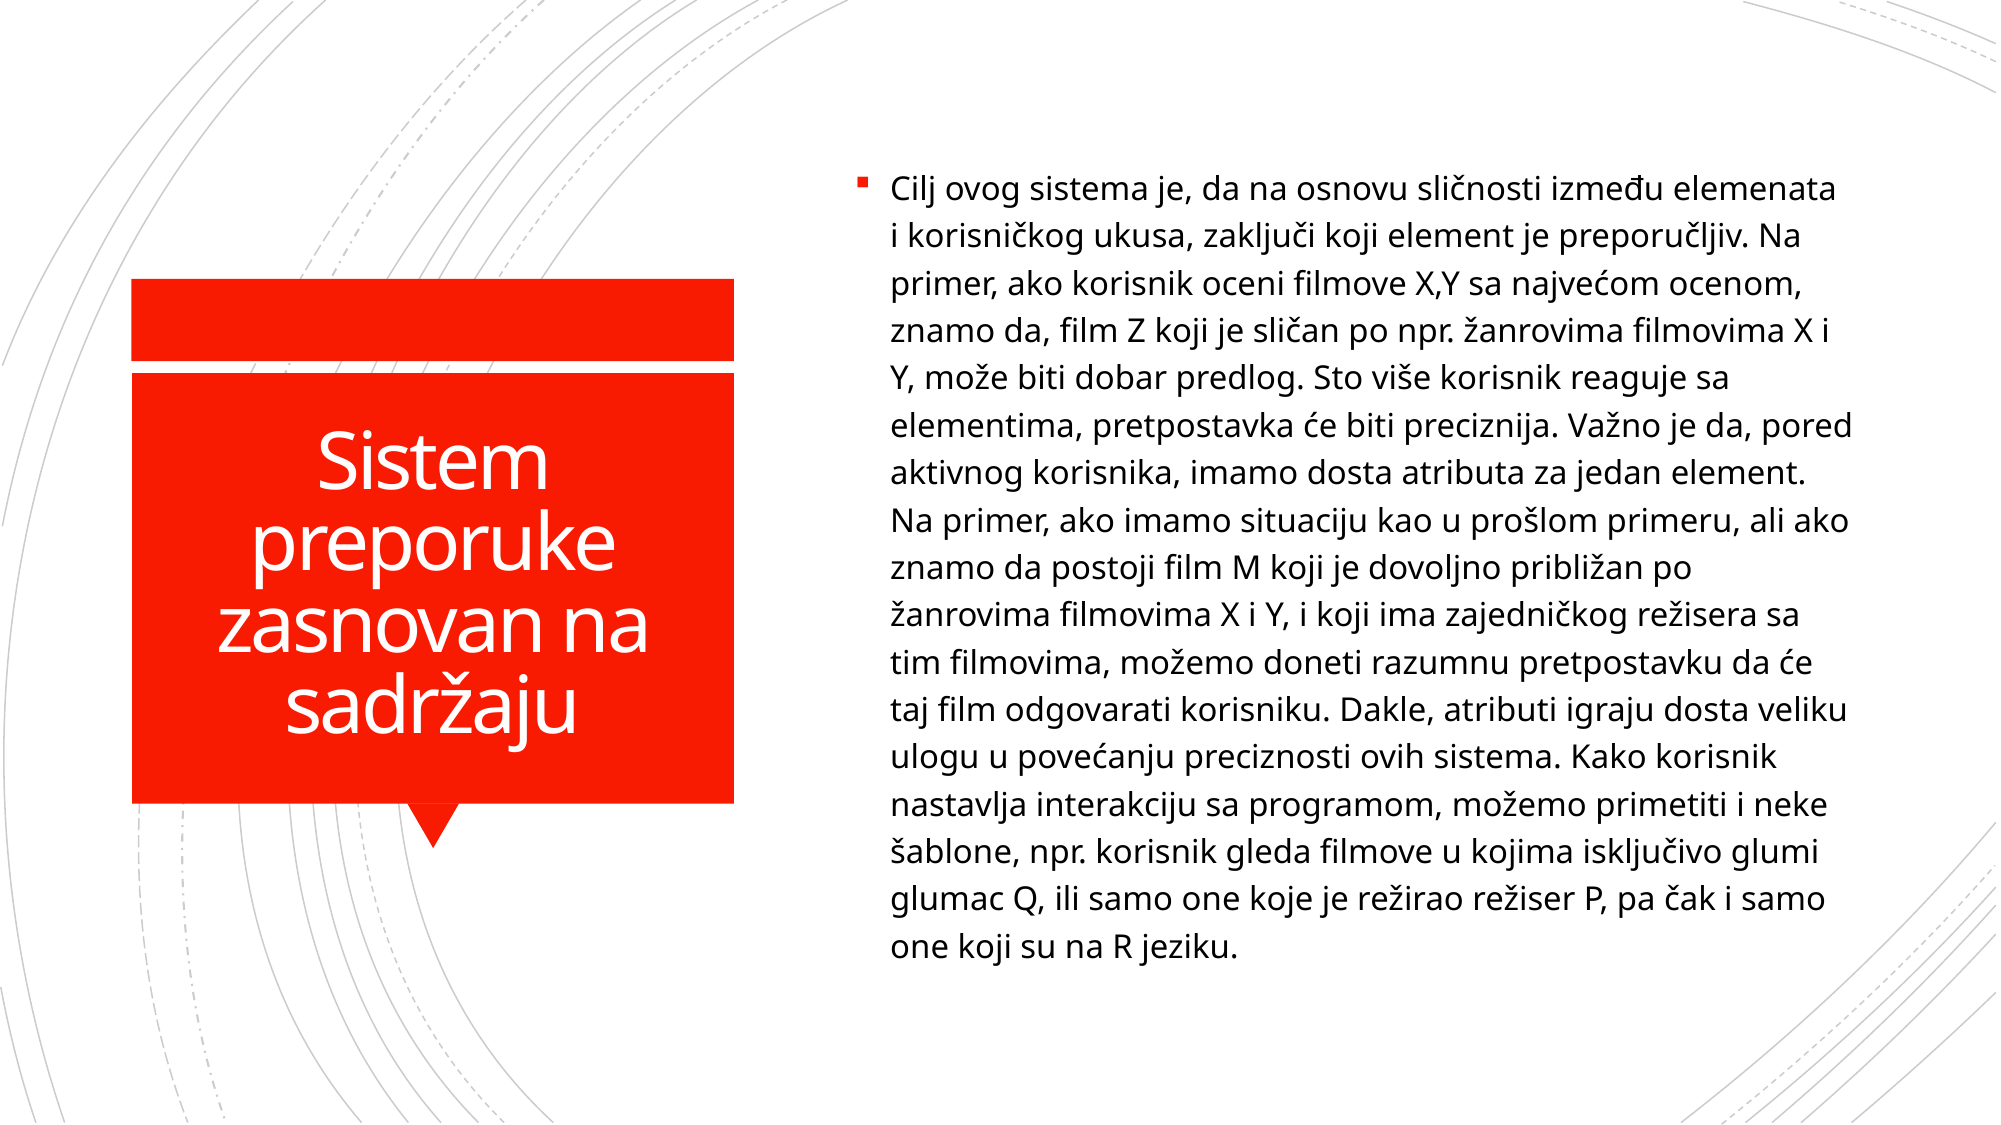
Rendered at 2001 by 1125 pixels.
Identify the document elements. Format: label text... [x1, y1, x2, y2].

list Cilj ovog sistema je, da na osnovu sličnosti između elemenata i korisničkog ukusa, zaključi koji element je preporučljiv. Na primer, ako korisnik oceni filmove X,Y sa najvećom ocenom, znamo da, film Z koji je sličan po npr. žanrovima filmovima X i Y, može biti dobar predlog. Sto više korisnik reaguje sa elementima, pretpostavka će biti preciznija. Važno je da, pored aktivnog korisnika, imamo dosta atributa za jedan element. Na primer, ako imamo situaciju kao u prošlom primeru, ali ako znamo da postoji film M koji je dovoljno približan po žanrovima filmovima X i Y, i koji ima zajedničkog režisera sa tim filmovima, možemo doneti razumnu pretpostavku da će taj film odgovarati korisniku. Dakle, atributi igraju dosta veliku ulogu u povećanju preciznosti ovih sistema. Kako korisnik nastavlja interakciju sa programom, možemo primetiti i neke šablone, npr. korisnik gleda filmove u kojima isključivo glumi glumac Q, ili samo one koje je režirao režiser P, pa čak i samo one koji su na R jeziku. [839, 131, 1871, 993]
title Sistem preporuke zasnovan na sadržaju [145, 385, 720, 789]
